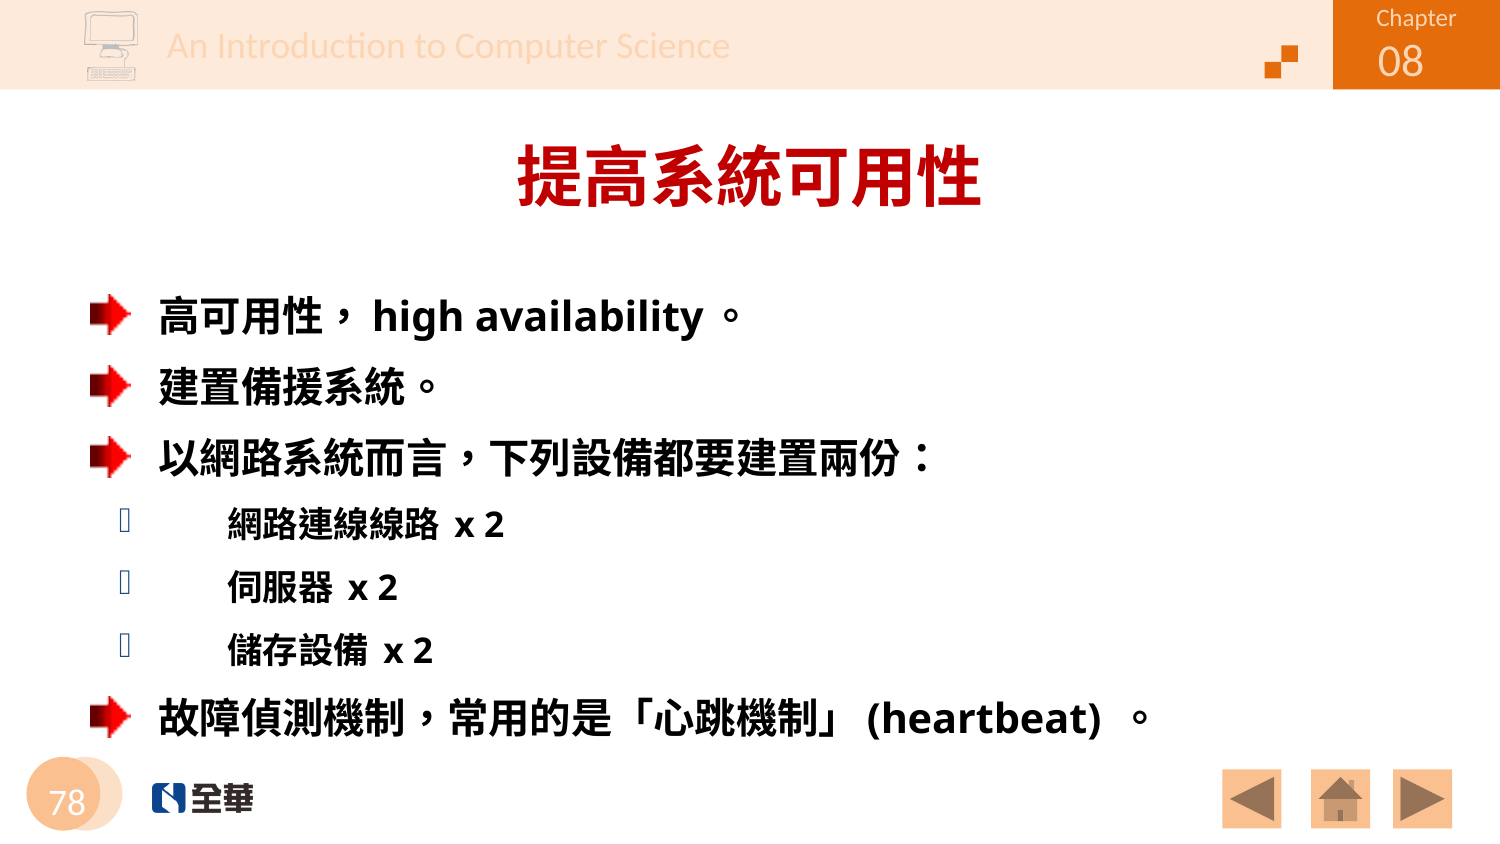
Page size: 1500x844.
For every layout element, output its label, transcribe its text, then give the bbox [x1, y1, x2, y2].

picture [90, 696, 131, 738]
list 高可用性，high availability。 建置備援系統。 以網路系統而言，下列設備都要建置兩份： 網路連線線路 x 2 伺服器 x 2 儲存設備 x 2 故障偵測機制，常用的是「心跳機制」(heartbeat) 。 [75, 272, 1425, 754]
picture [90, 365, 131, 407]
picture [90, 294, 131, 335]
title 提高系統可用性 [75, 104, 1425, 245]
picture [84, 11, 138, 81]
picture [152, 783, 253, 813]
picture [90, 436, 131, 478]
